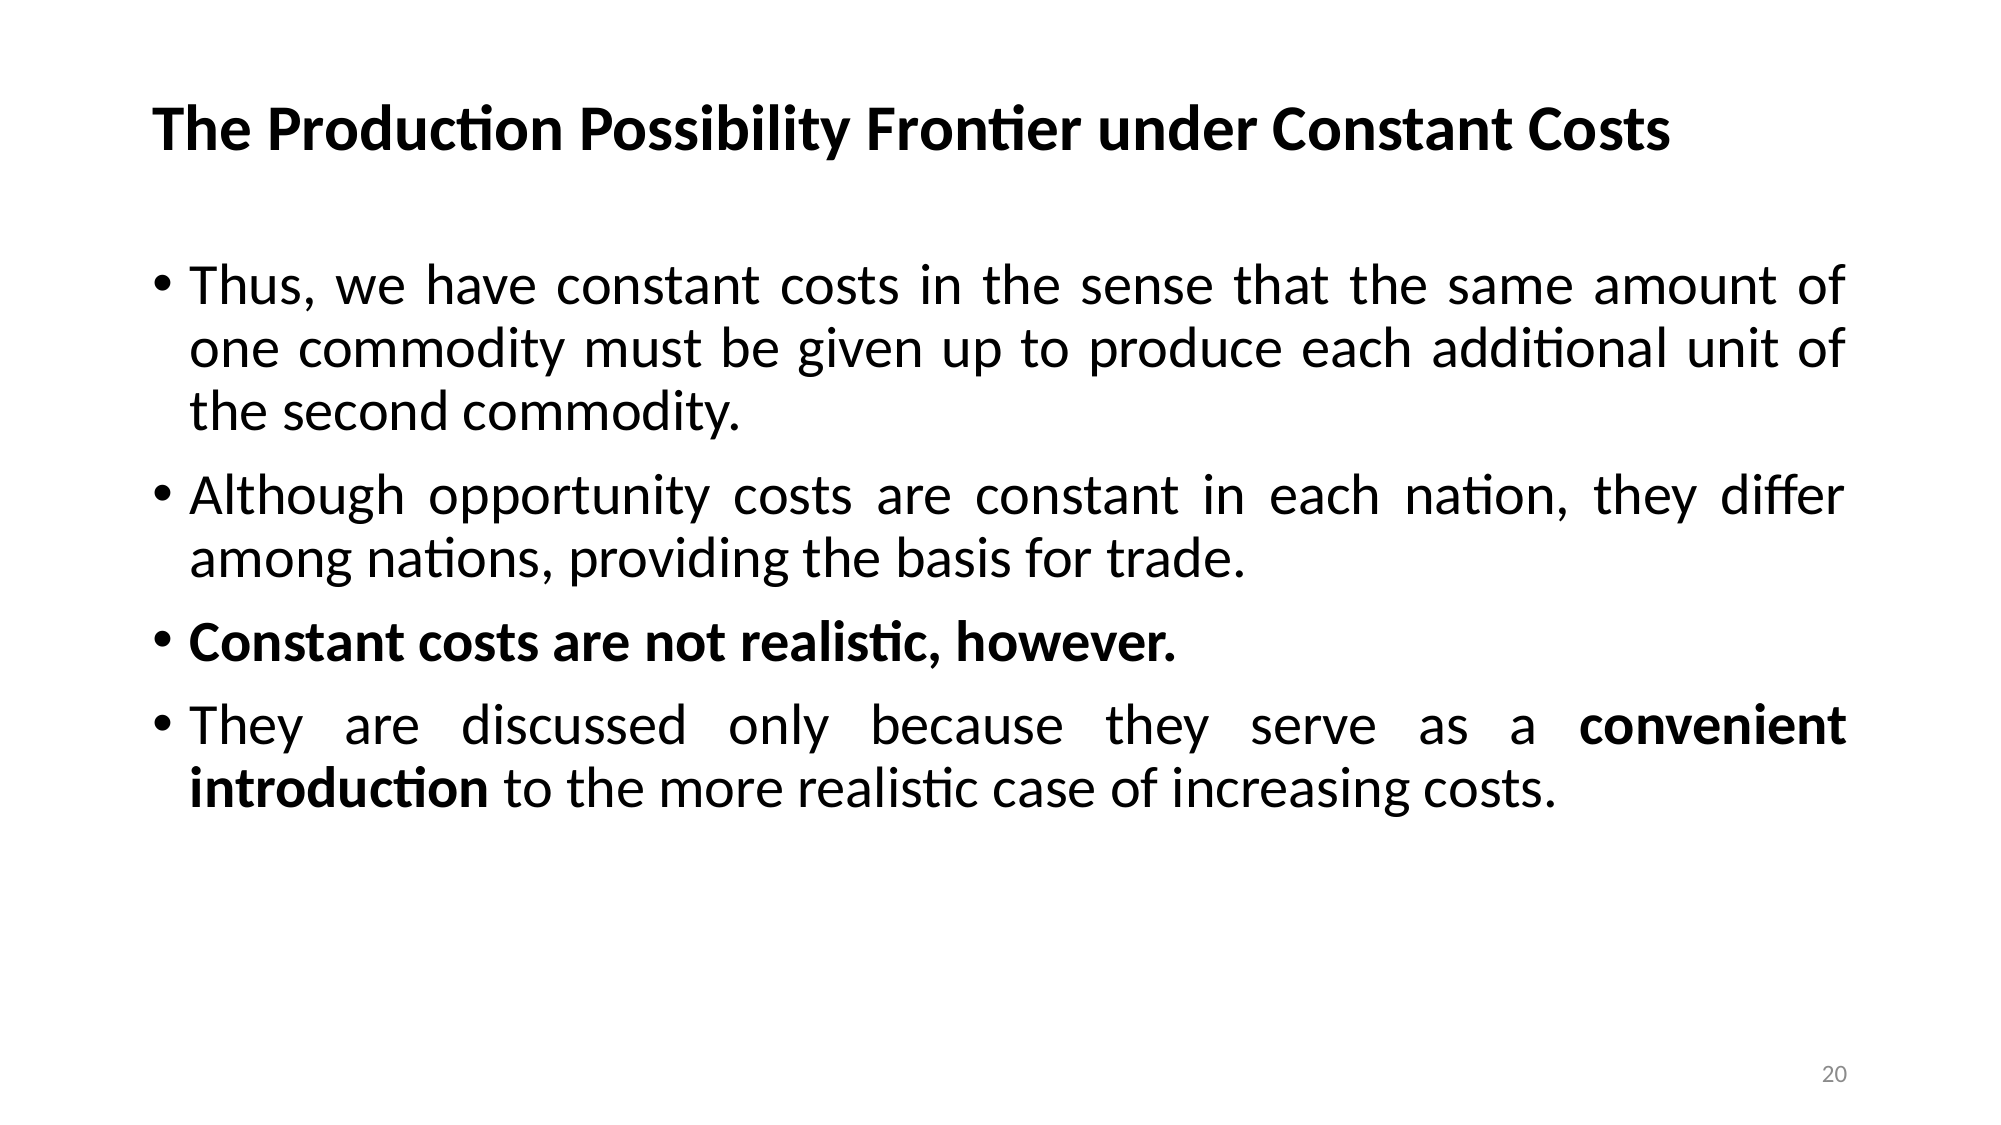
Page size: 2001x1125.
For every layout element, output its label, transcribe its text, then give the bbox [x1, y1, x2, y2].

list Thus, we have constant costs in the sense that the same amount of one commodity must be given up to produce each additional unit of the second commodity. Although opportunity costs are constant in each nation, they differ among nations, providing the basis for trade. Constant costs are not realistic, however. They are discussed only because they serve as a convenient introduction to the more realistic case of increasing costs. [137, 246, 1863, 1014]
title The Production Possibility Frontier under Constant Costs [137, 59, 1863, 199]
slide_number 20 [1412, 1042, 1863, 1103]
